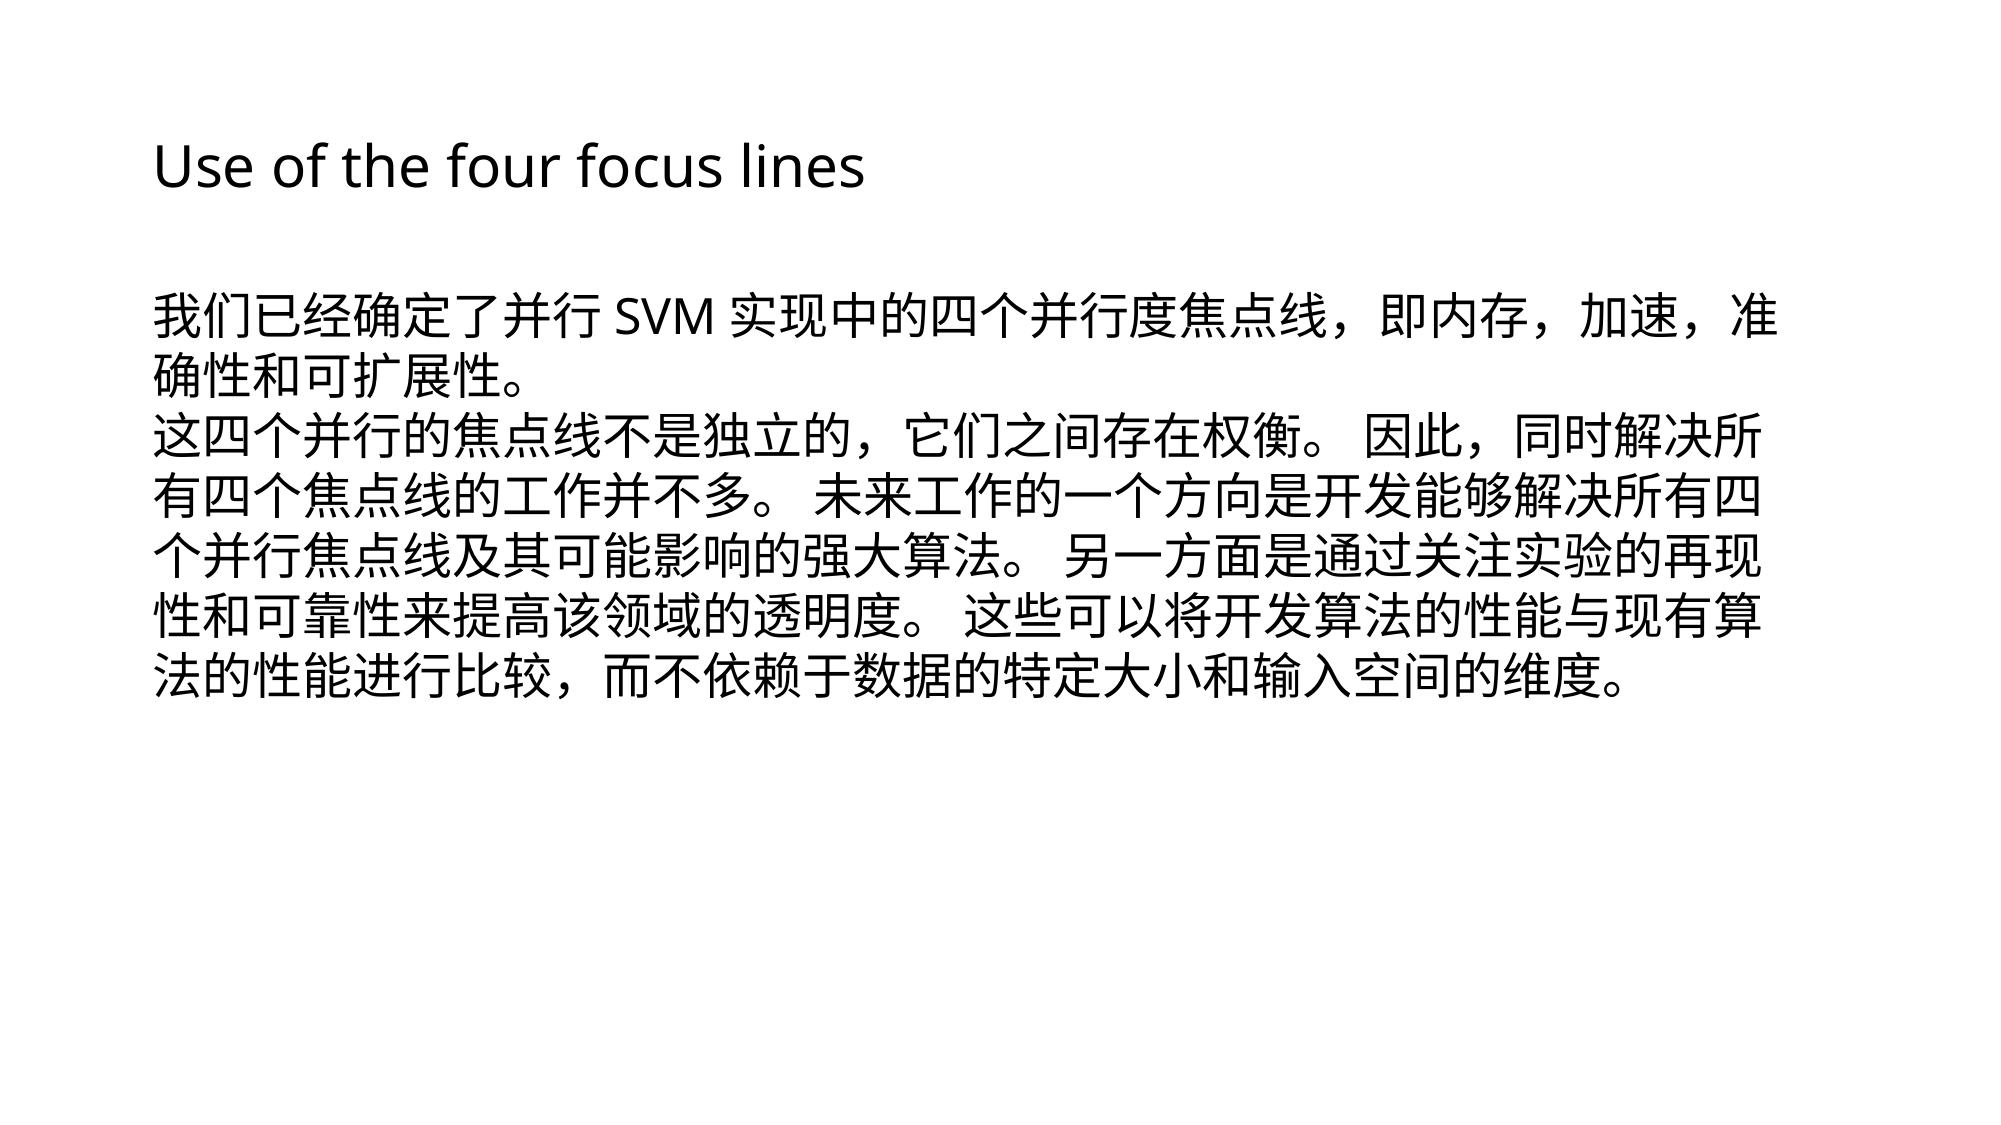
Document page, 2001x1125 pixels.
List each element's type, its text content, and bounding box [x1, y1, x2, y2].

title Use of the four focus lines [137, 59, 1863, 278]
text_box 我们已经确定了并行SVM实现中的四个并行度焦点线，即内存，加速，准确性和可扩展性。 这四个并行的焦点线不是独立的，它们之间存在权衡。 因此，同时解决所有四个焦点线的工作并不多。 未来工作的一个方向是开发能够解决所有四个并行焦点线及其可能影响的强大算法。 另一方面是通过关注实验的再现性和可靠性来提高该领域的透明度。 这些可以将开发算法的性能与现有算法的性能进行比较，而不依赖于数据的特定大小和输入空间的维度。 [137, 277, 1813, 712]
